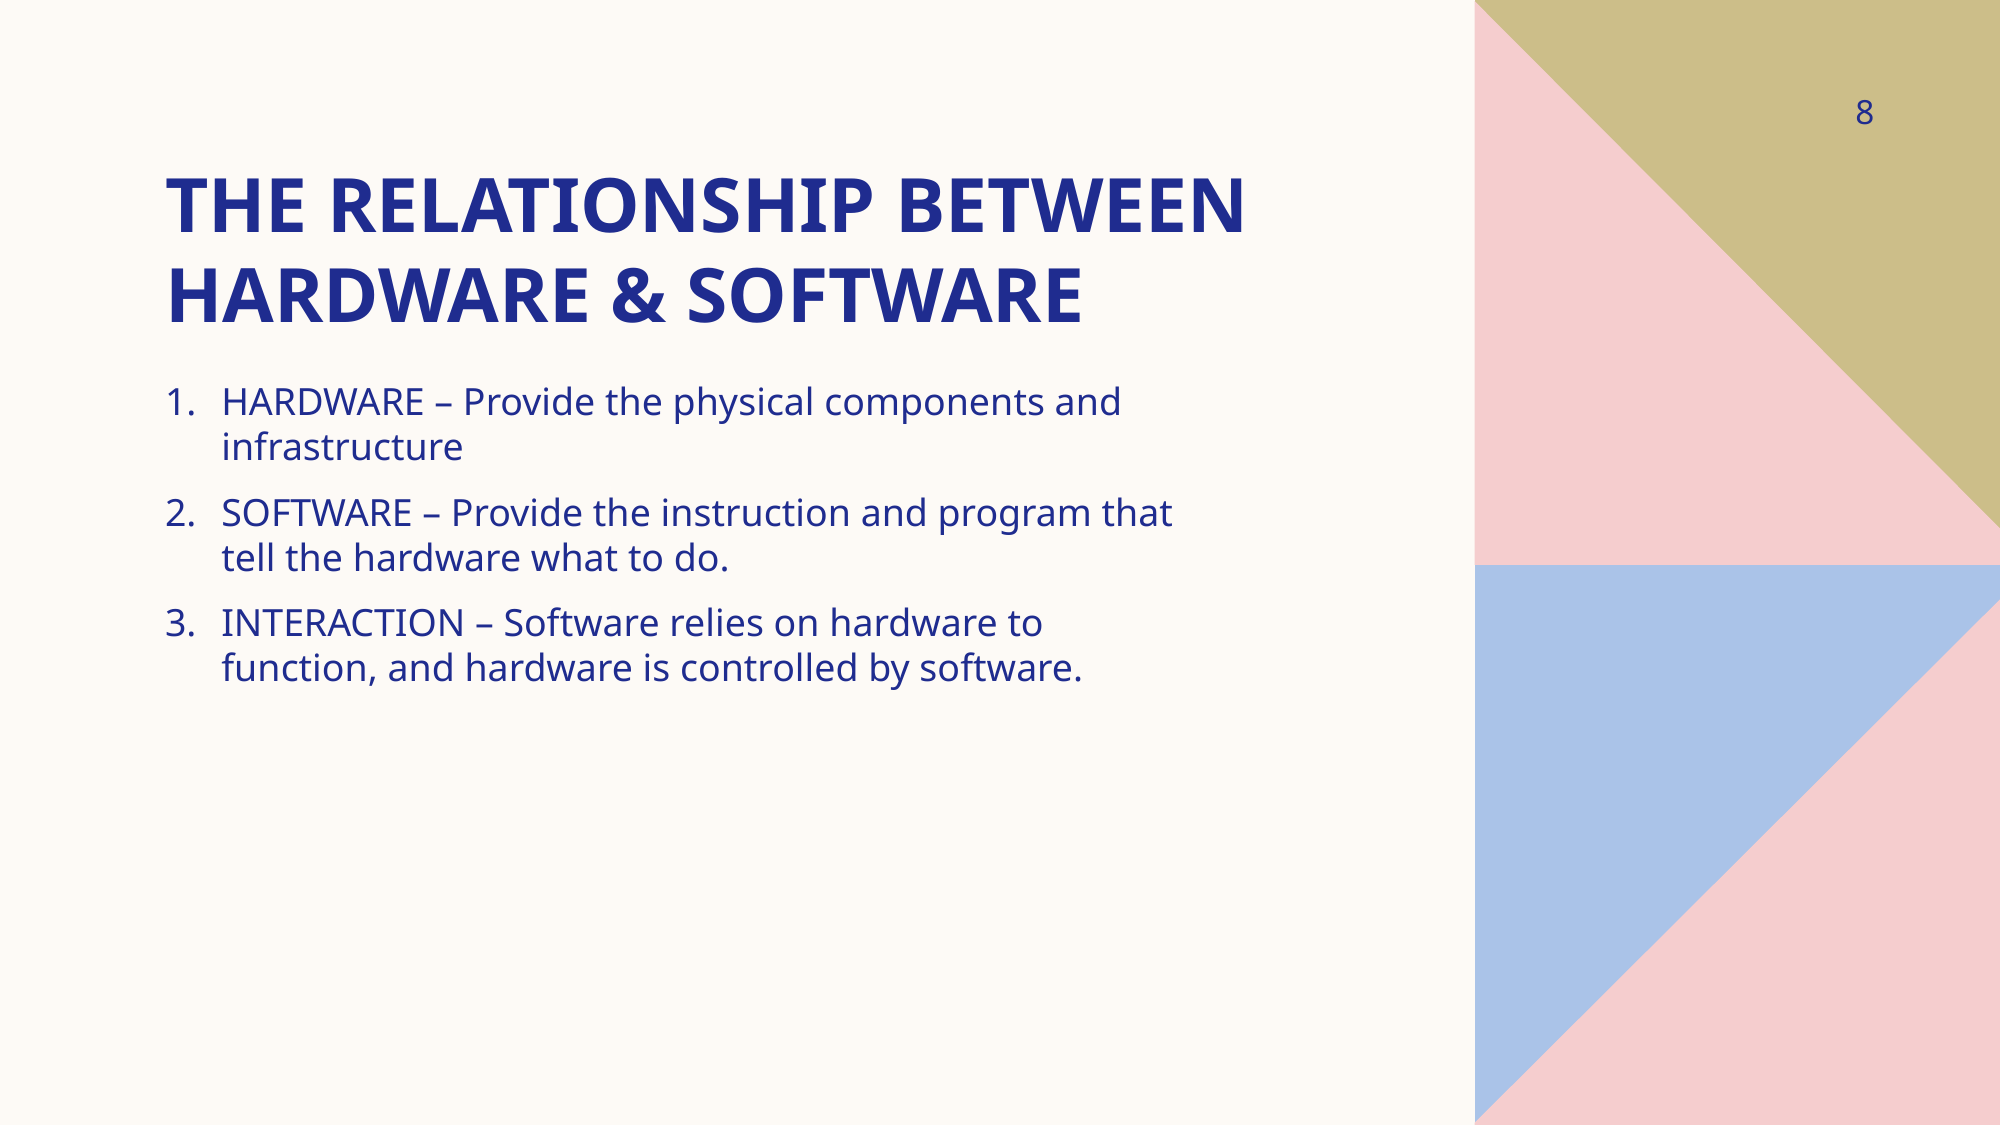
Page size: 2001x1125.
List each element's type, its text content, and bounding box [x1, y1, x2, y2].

title THE RELATIONSHIP BETWEEN HARDWARE & SOFTWARE [150, 136, 1429, 338]
slide_number 8 [1712, 75, 1875, 153]
list HARDWARE – Provide the physical components and infrastructure SOFTWARE – Provide the instruction and program that tell the hardware what to do. INTERACTION – Software relies on hardware to function, and hardware is controlled by software. [150, 377, 1193, 988]
